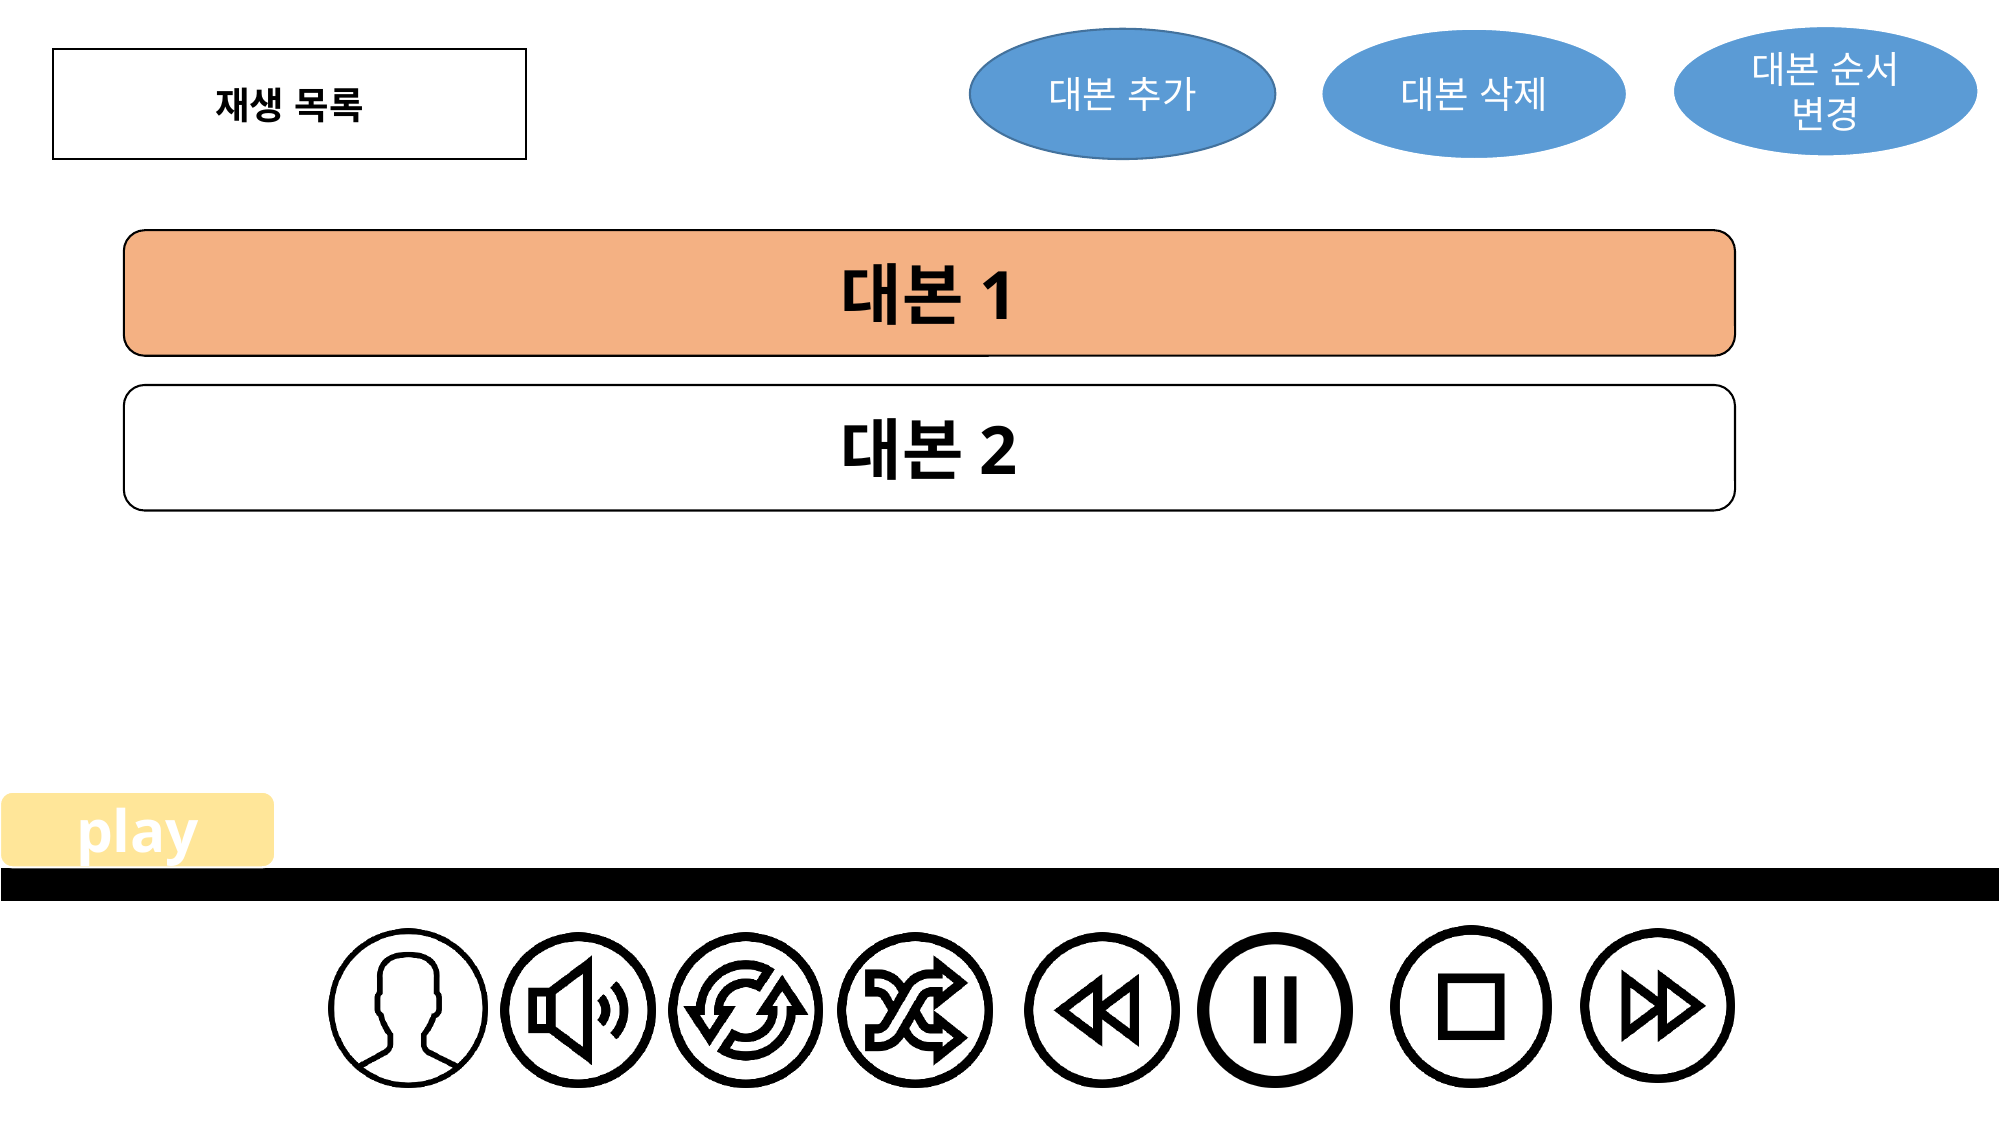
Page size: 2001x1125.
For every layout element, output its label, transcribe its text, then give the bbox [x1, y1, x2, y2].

text_box [0, 866, 2000, 903]
picture [328, 928, 488, 1088]
picture [837, 932, 993, 1088]
picture [500, 932, 656, 1088]
picture [1580, 928, 1735, 1083]
picture [1390, 925, 1552, 1088]
text_box play [0, 790, 277, 869]
text_box 대본 삭제 [1320, 27, 1628, 161]
picture [1197, 932, 1353, 1088]
text_box 대본2 [122, 383, 1737, 512]
picture [1024, 932, 1180, 1088]
picture [668, 932, 823, 1088]
text_box 대본1 [122, 229, 1737, 357]
text_box 재생 목록 [52, 48, 527, 160]
text_box 대본 순서 변경 [1671, 25, 1980, 158]
text_box 대본 추가 [968, 27, 1277, 161]
